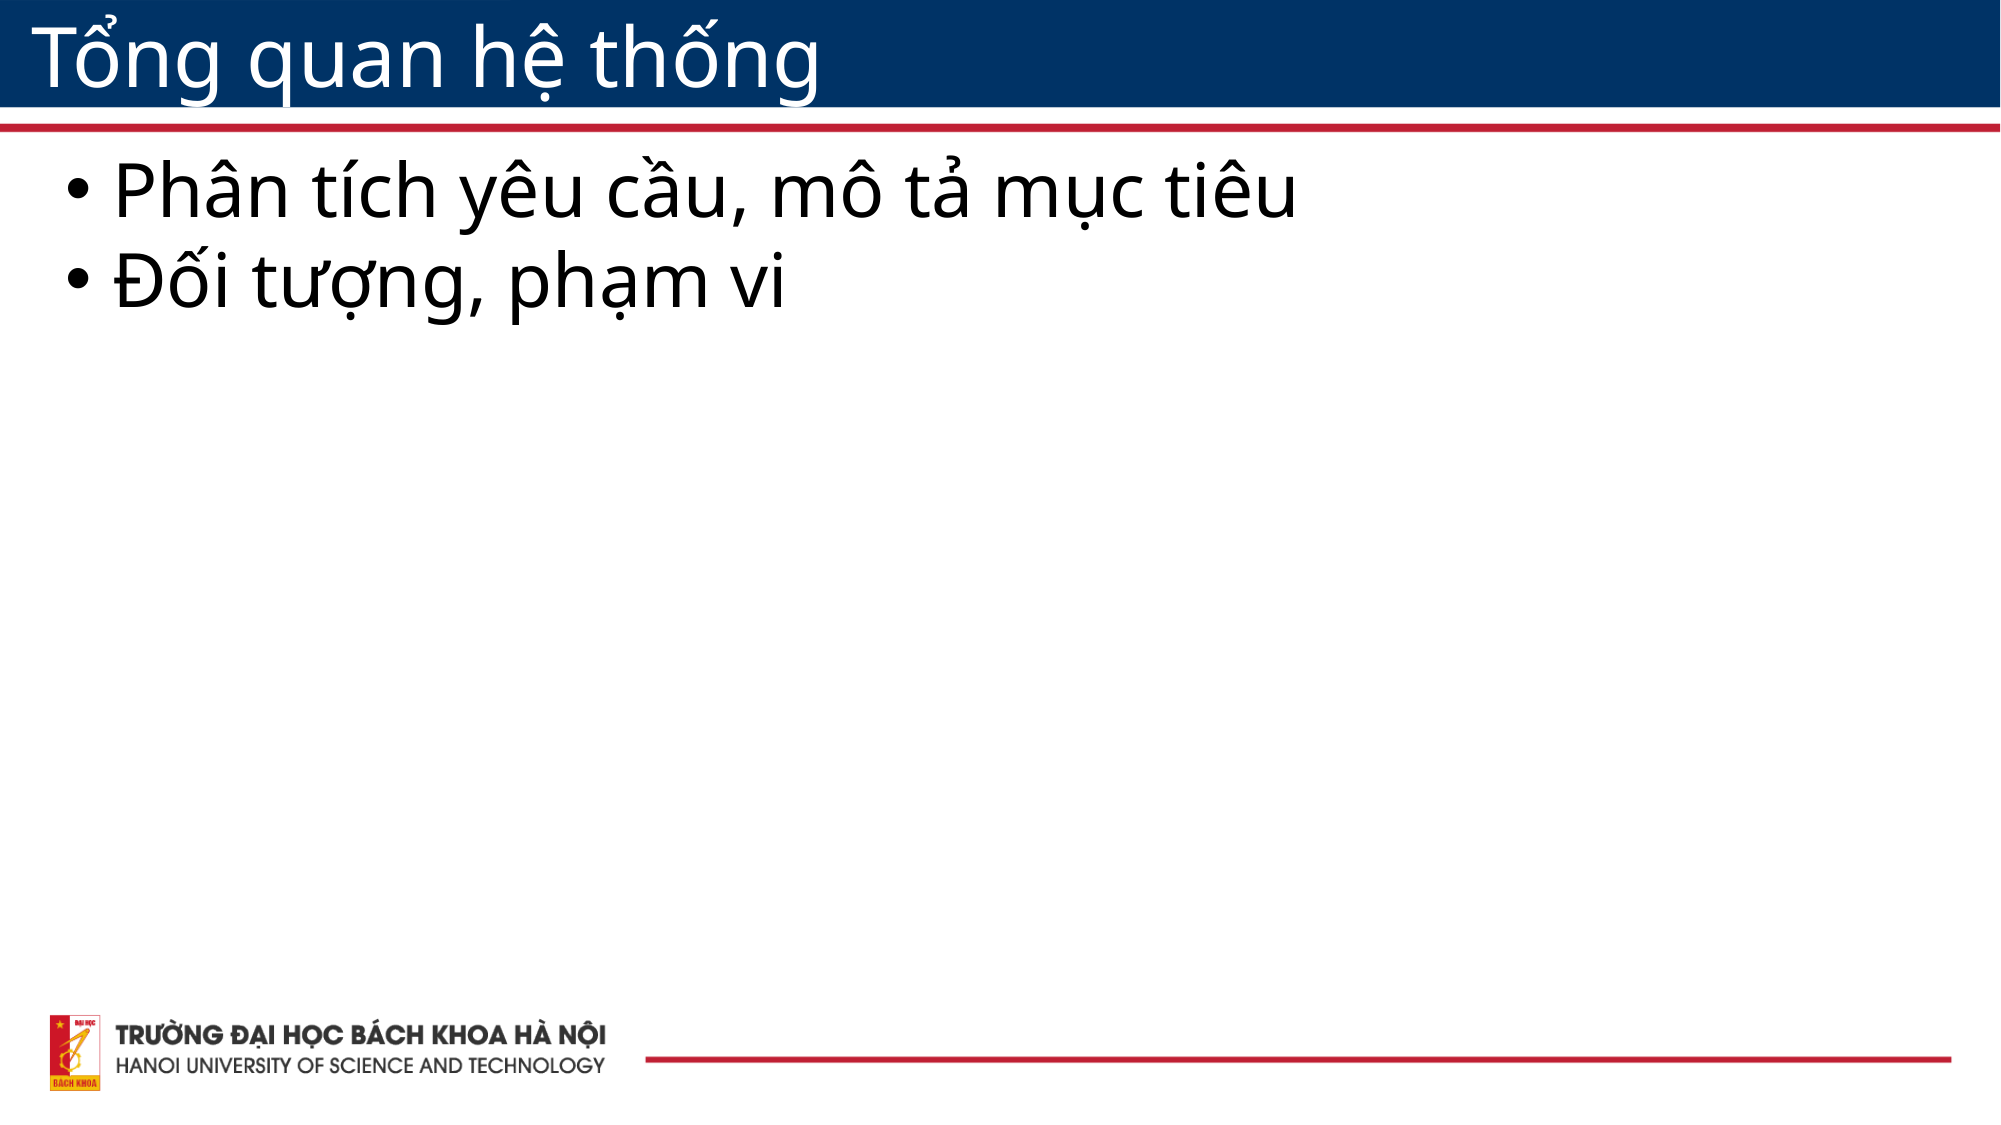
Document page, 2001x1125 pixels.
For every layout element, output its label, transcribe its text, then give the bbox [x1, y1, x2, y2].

picture [0, 0, 2001, 1125]
text_box Phân tích yêu cầu, mô tả mục tiêu Đối tượng, phạm vi [50, 135, 1650, 331]
text_box Tổng quan hệ thống [17, 0, 1036, 112]
